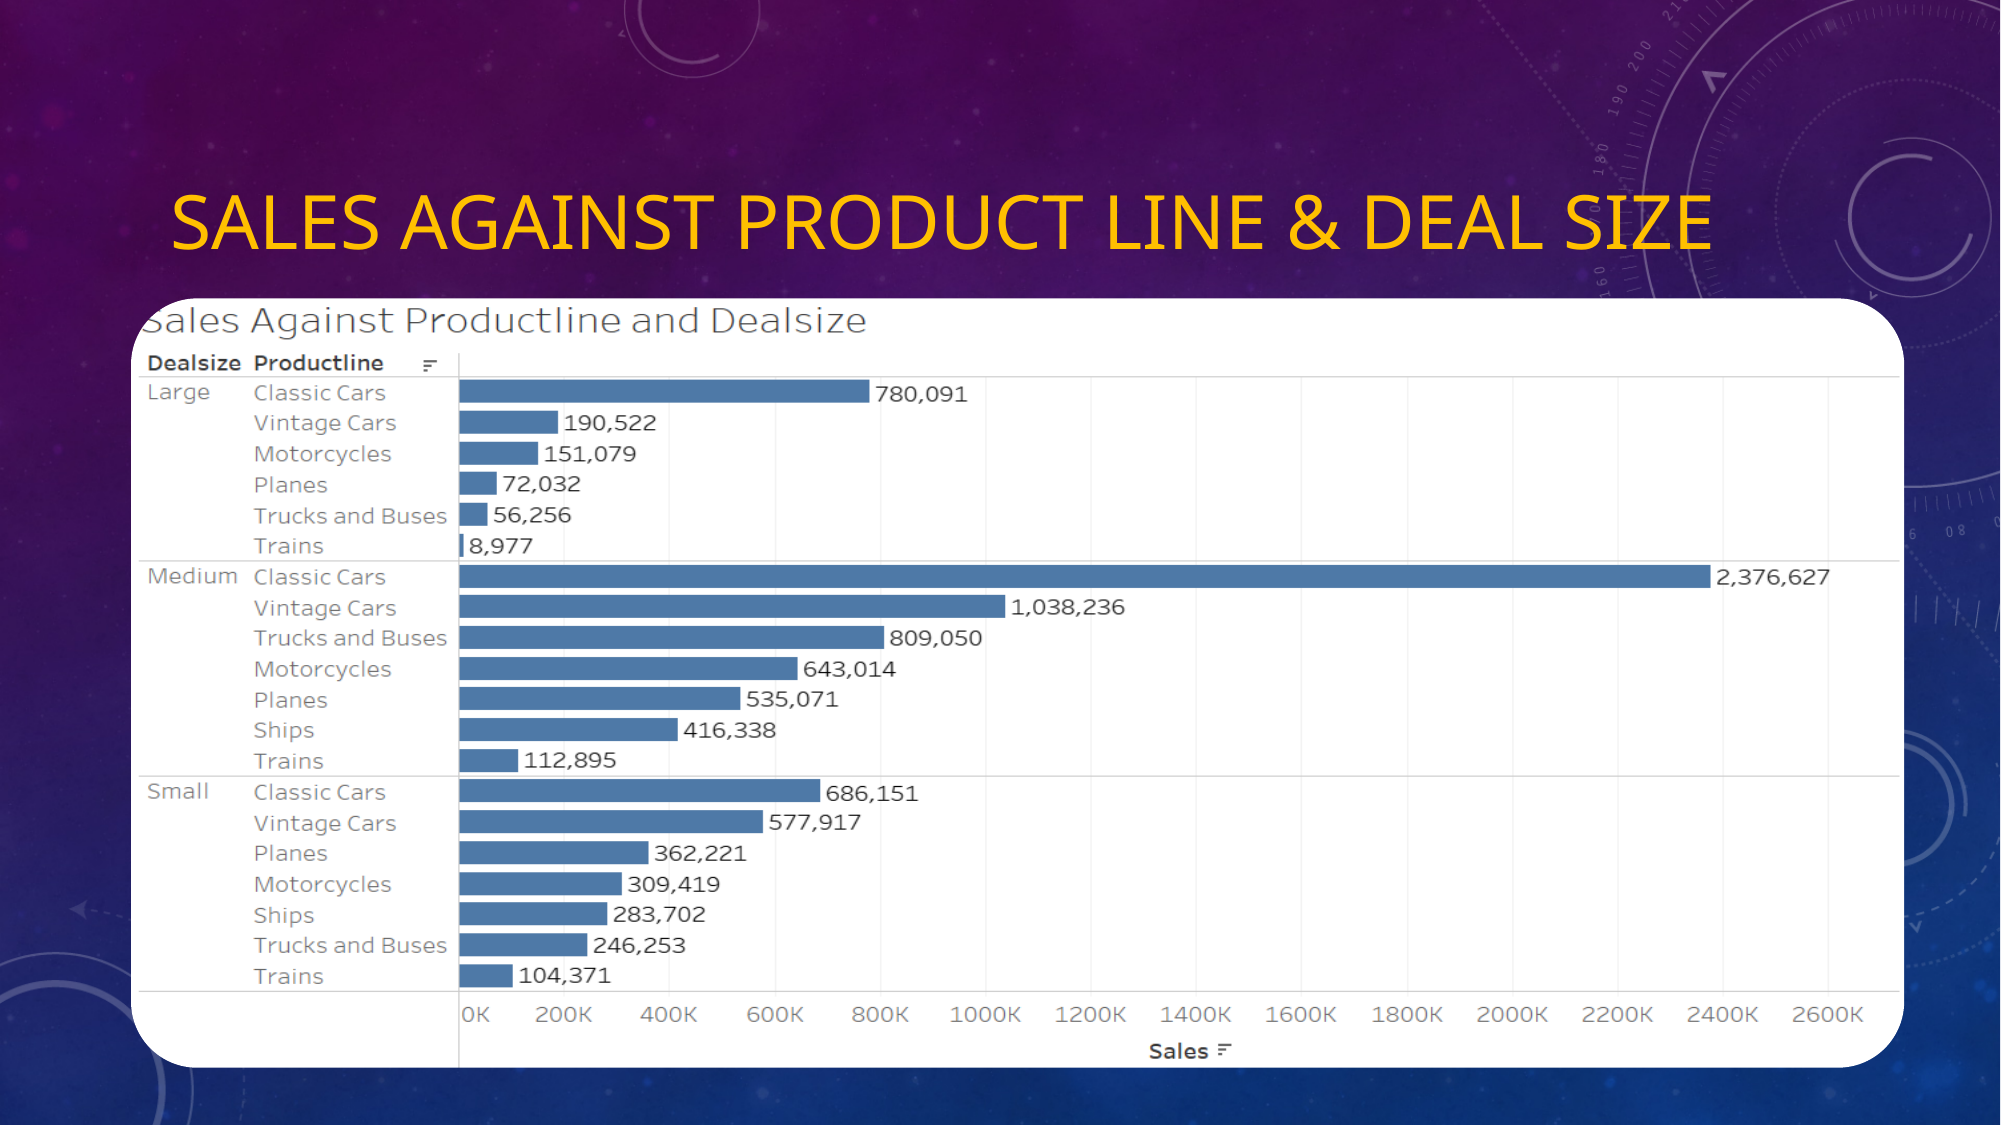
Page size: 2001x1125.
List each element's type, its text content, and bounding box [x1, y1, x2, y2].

picture [0, 0, 2001, 1125]
title SALES AGAINST PRODUCT LINE & DEAL SIZE [112, 99, 1775, 339]
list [130, 298, 1905, 1068]
